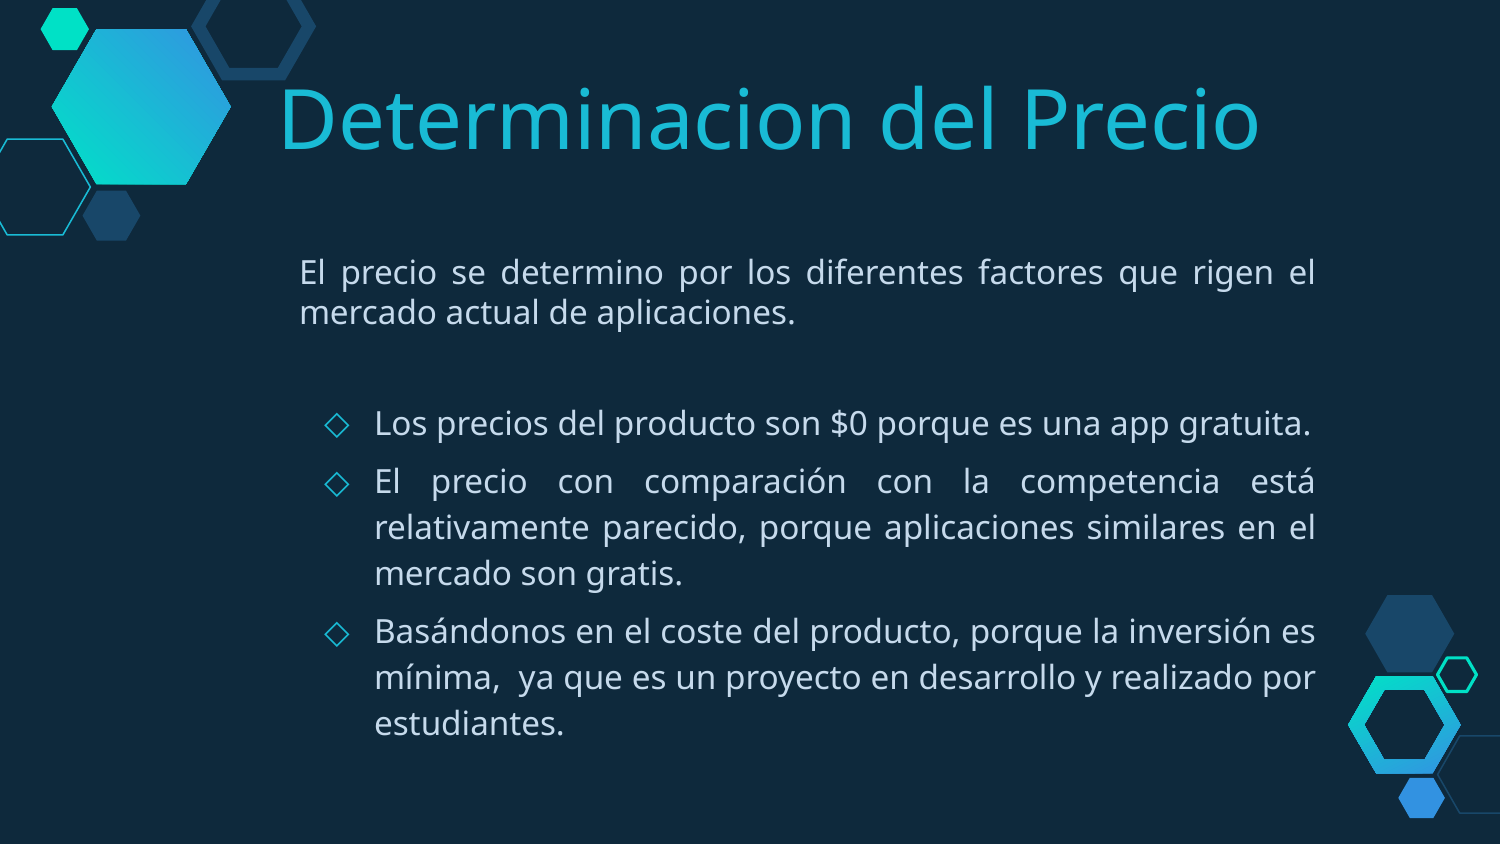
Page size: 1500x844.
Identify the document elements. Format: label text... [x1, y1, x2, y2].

title Determinacion del Precio [262, 75, 1373, 182]
list El precio se determino por los diferentes factores que rigen el mercado actual de aplicaciones. Los precios del producto son $0 porque es una app gratuita. El precio con comparación con la competencia está relativamente parecido, porque aplicaciones similares en el mercado son gratis. Basándonos en el coste del producto, porque la inversión es mínima, ya que es un proyecto en desarrollo y realizado por estudiantes. [284, 236, 1333, 660]
